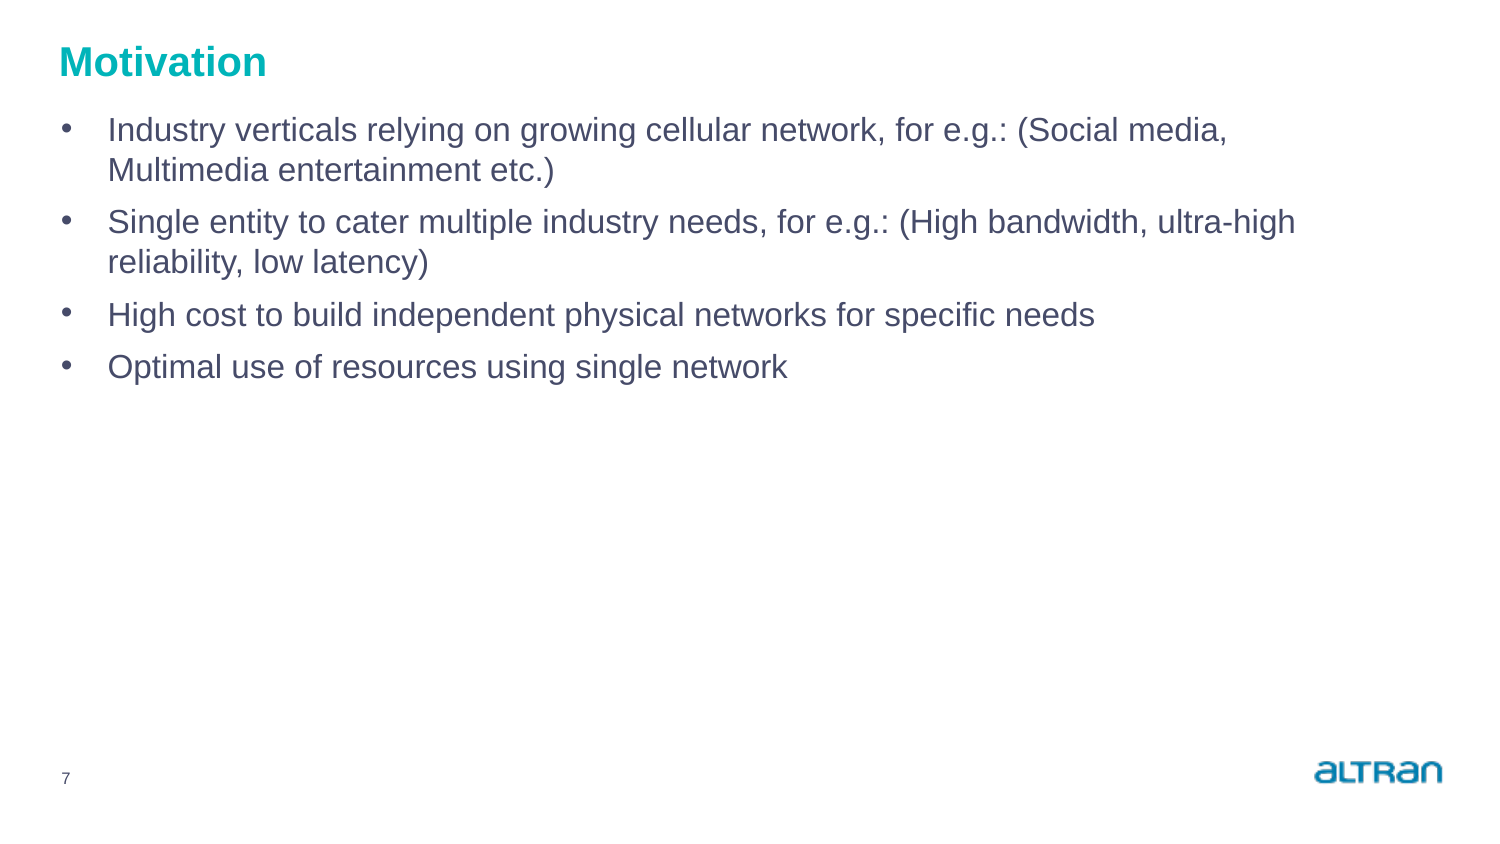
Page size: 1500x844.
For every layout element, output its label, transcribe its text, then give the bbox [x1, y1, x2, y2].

slide_number 7 [0, 746, 71, 788]
text_box Industry verticals relying on growing cellular network, for e.g.: (Social media, Multimedia entertainment etc.) Single entity to cater multiple industry needs, for e.g.: (High bandwidth, ultra-high reliability, low latency) High cost to build independent physical networks for specific needs Optimal use of resources using single network [46, 100, 1317, 747]
picture [1310, 757, 1447, 788]
title Motivation [58, 40, 1442, 113]
